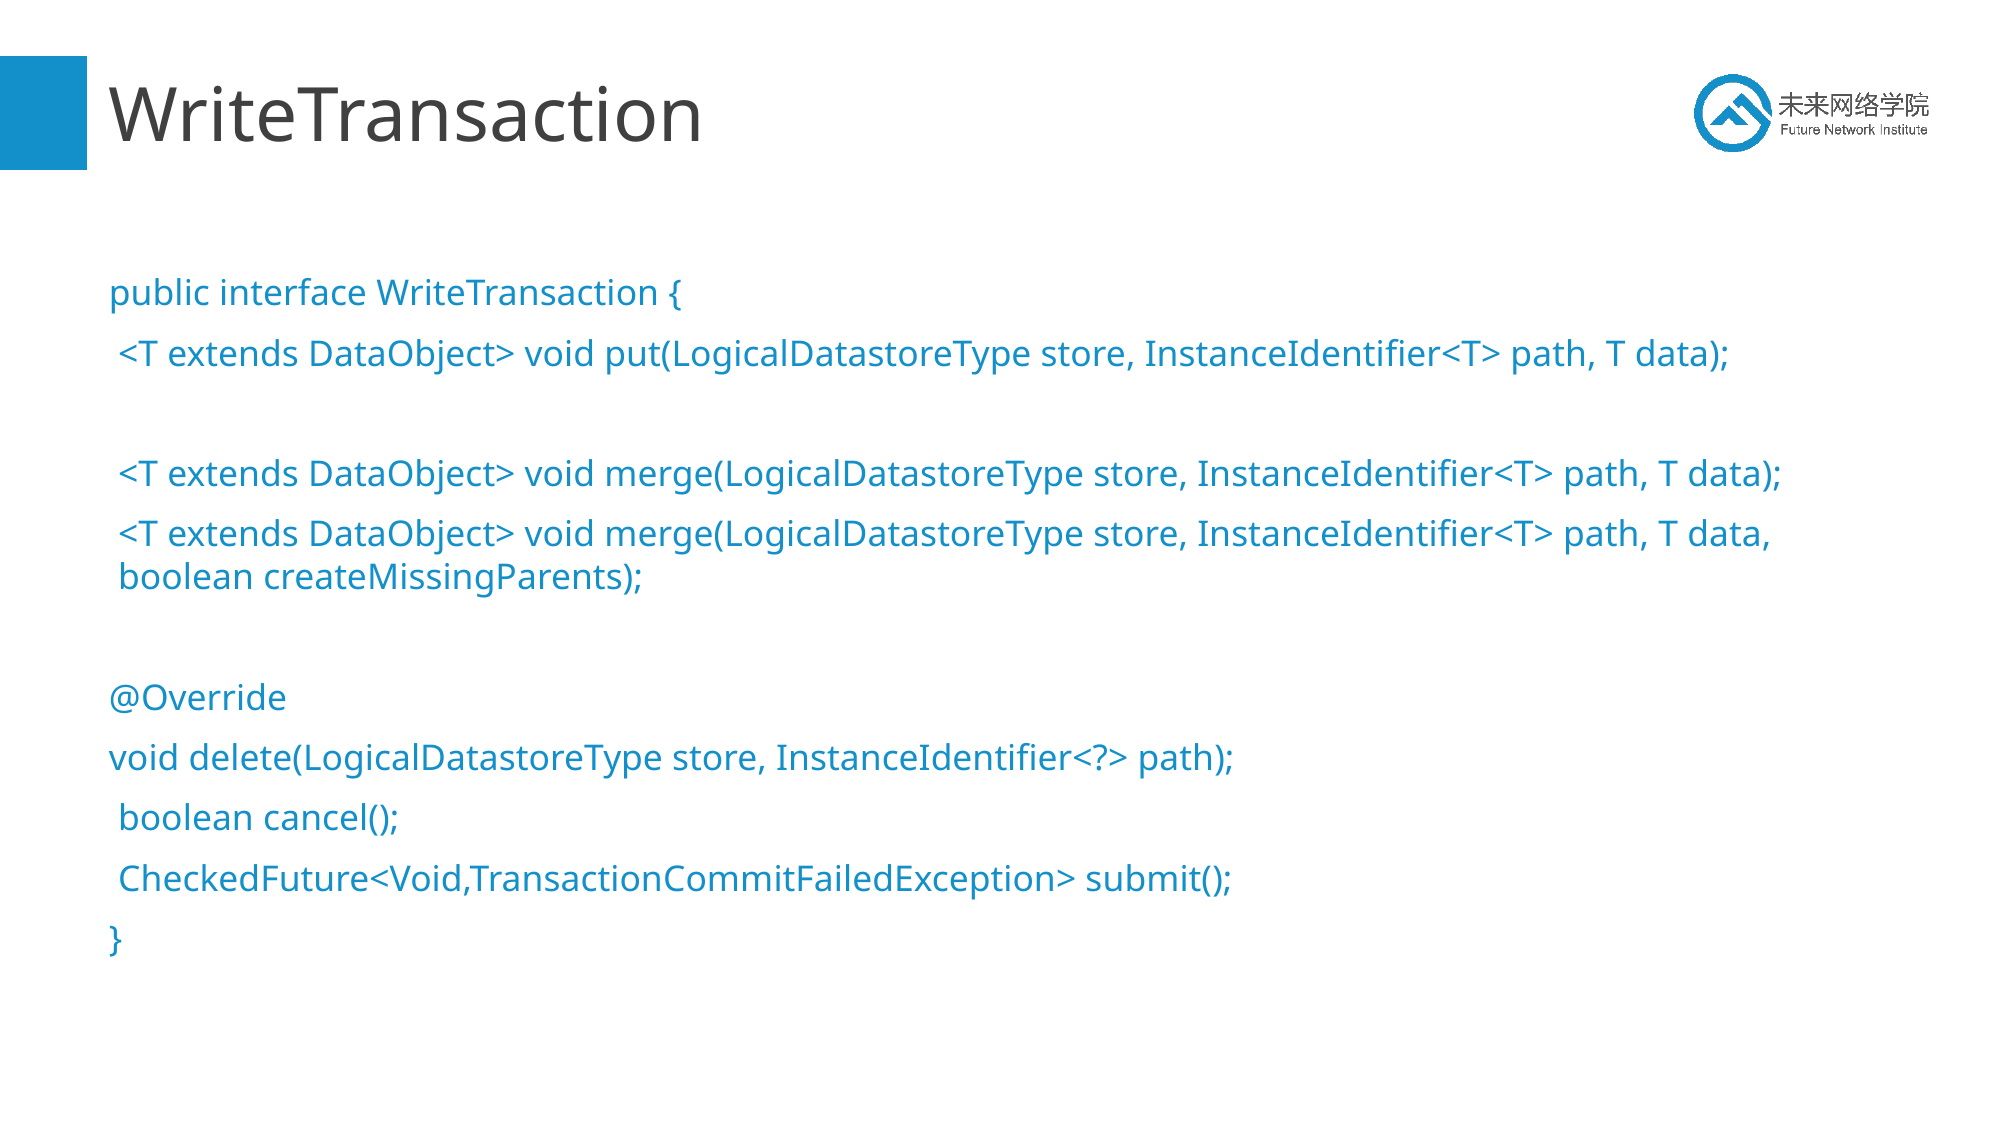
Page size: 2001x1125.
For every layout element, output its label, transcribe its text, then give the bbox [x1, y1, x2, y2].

list public interface WriteTransaction { <T extends DataObject> void put(LogicalDatastoreType store, InstanceIdentifier<T> path, T data); <T extends DataObject> void merge(LogicalDatastoreType store, InstanceIdentifier<T> path, T data); <T extends DataObject> void merge(LogicalDatastoreType store, InstanceIdentifier<T> path, T data, boolean createMissingParents); @Override void delete(LogicalDatastoreType store, InstanceIdentifier<?> path); boolean cancel(); CheckedFuture<Void,TransactionCommitFailedException> submit(); } [93, 262, 1888, 977]
picture [1888, 74, 1929, 152]
title WriteTransaction [93, 61, 1888, 174]
